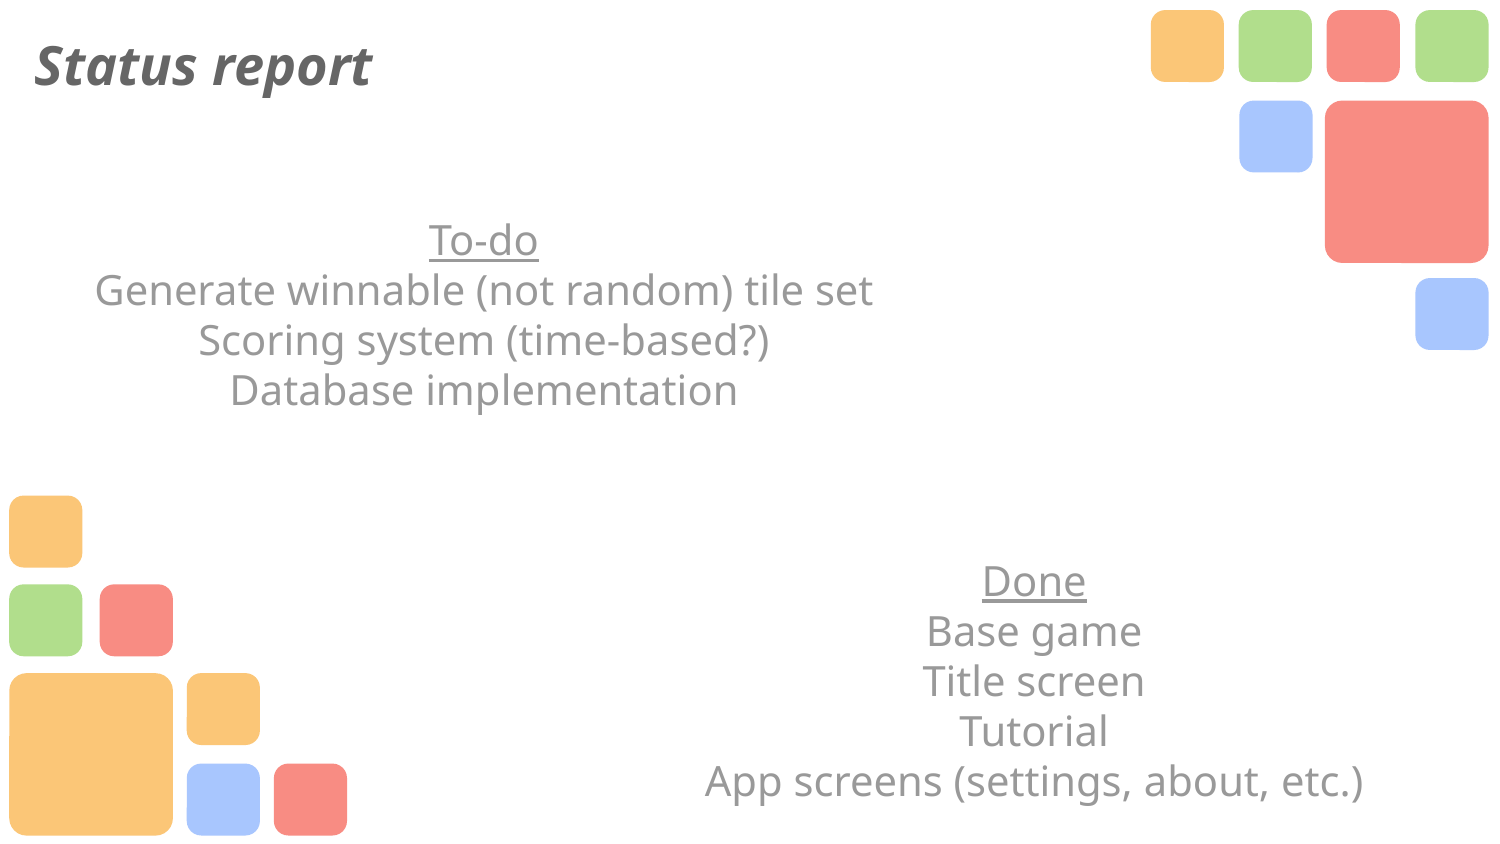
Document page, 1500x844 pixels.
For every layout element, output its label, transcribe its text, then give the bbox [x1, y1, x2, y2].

text_box [9, 673, 173, 836]
text_box [186, 673, 260, 746]
text_box [1239, 100, 1313, 173]
text_box [1415, 278, 1489, 351]
text_box Status report [19, 16, 616, 112]
text_box [9, 495, 83, 568]
text_box To-do Generate winnable (not random) tile set Scoring system (time-based?) Database implementation [42, 199, 926, 430]
text_box [1415, 10, 1489, 83]
text_box [273, 763, 348, 836]
text_box [1238, 10, 1312, 83]
text_box Done Base game Title screen Tutorial App screens (settings, about, etc.) [592, 539, 1476, 844]
text_box [99, 584, 173, 657]
text_box [1326, 10, 1400, 83]
text_box [9, 584, 83, 657]
text_box [1324, 100, 1489, 264]
text_box [1150, 10, 1224, 83]
text_box [186, 763, 260, 836]
